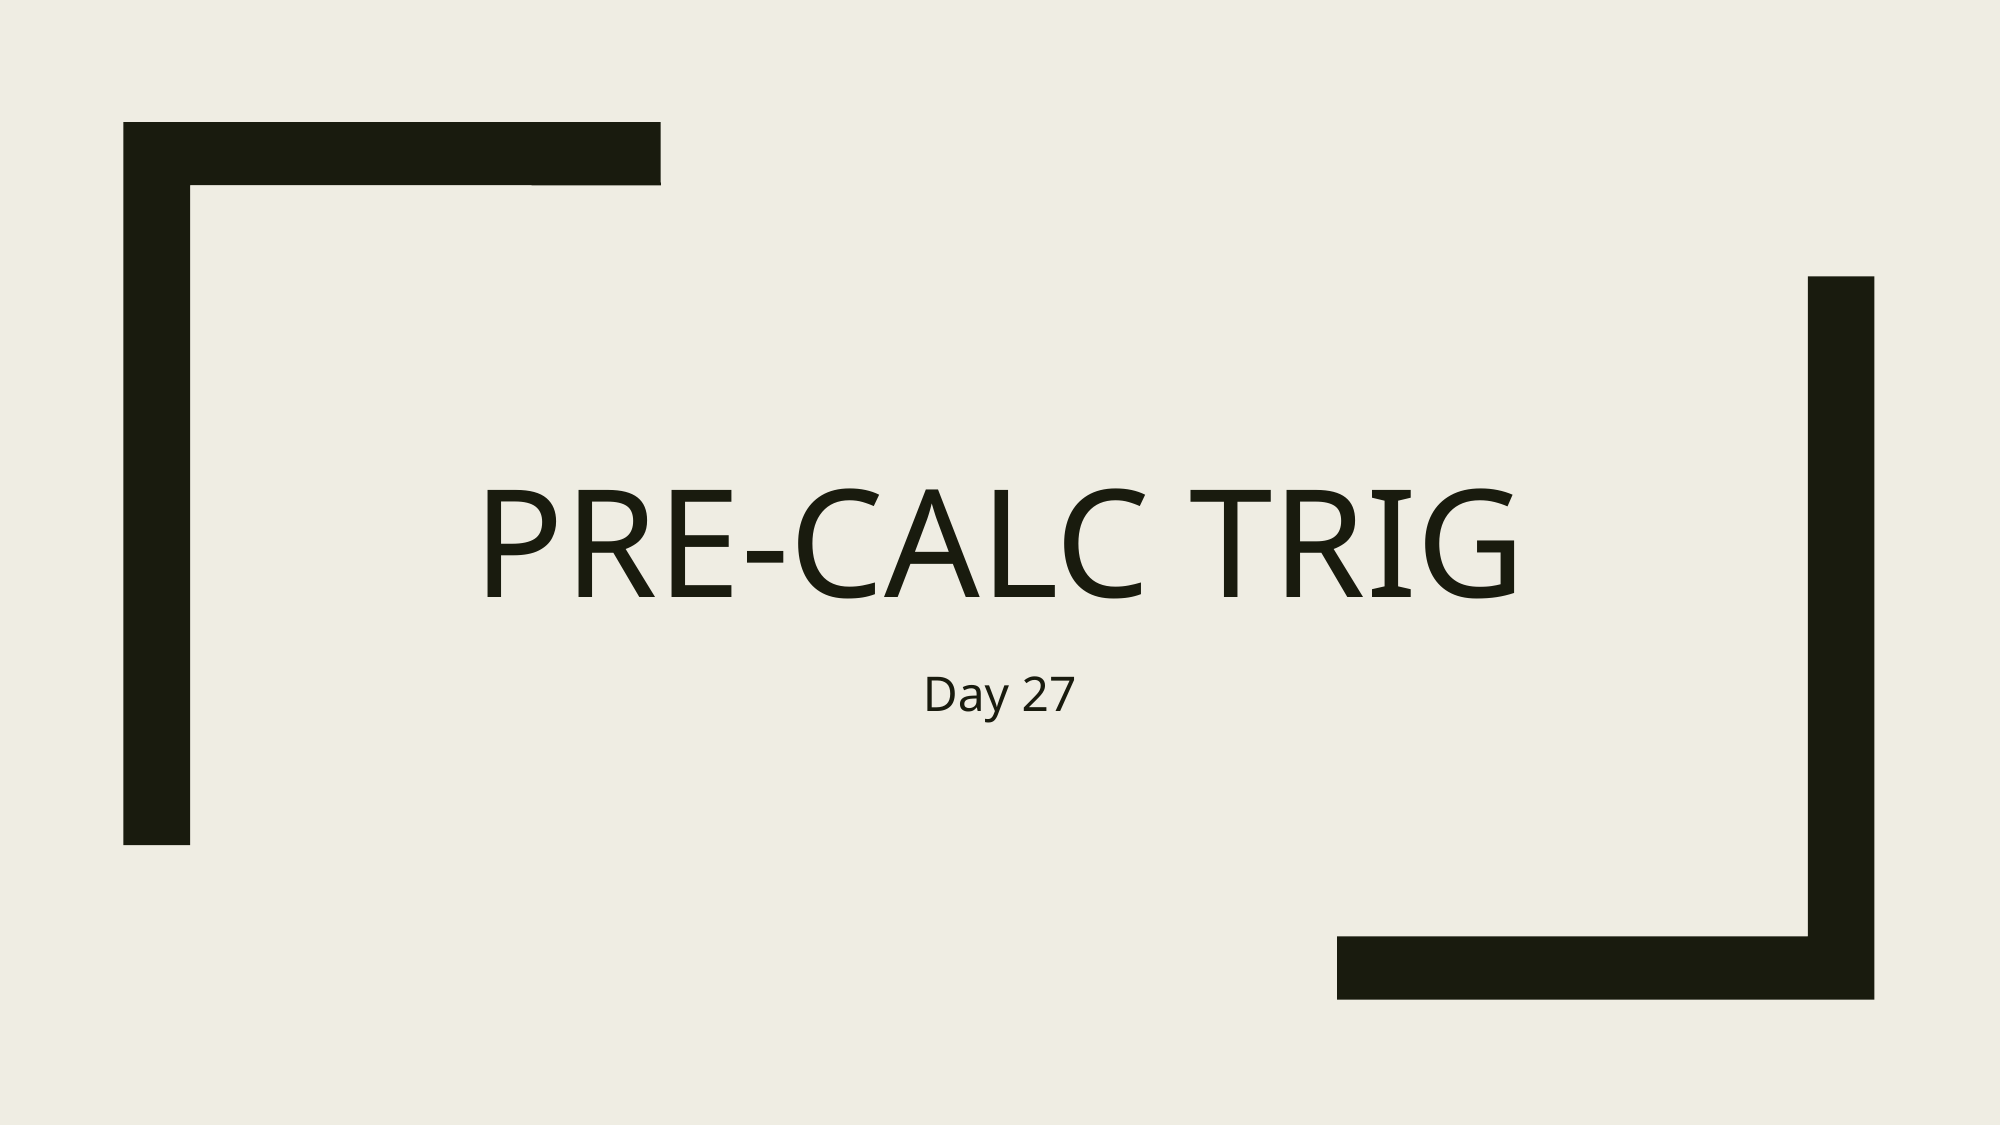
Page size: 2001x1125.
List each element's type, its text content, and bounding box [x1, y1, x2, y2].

subtitle Day 27 [439, 649, 1561, 828]
title Pre-calc trig [314, 293, 1686, 638]
